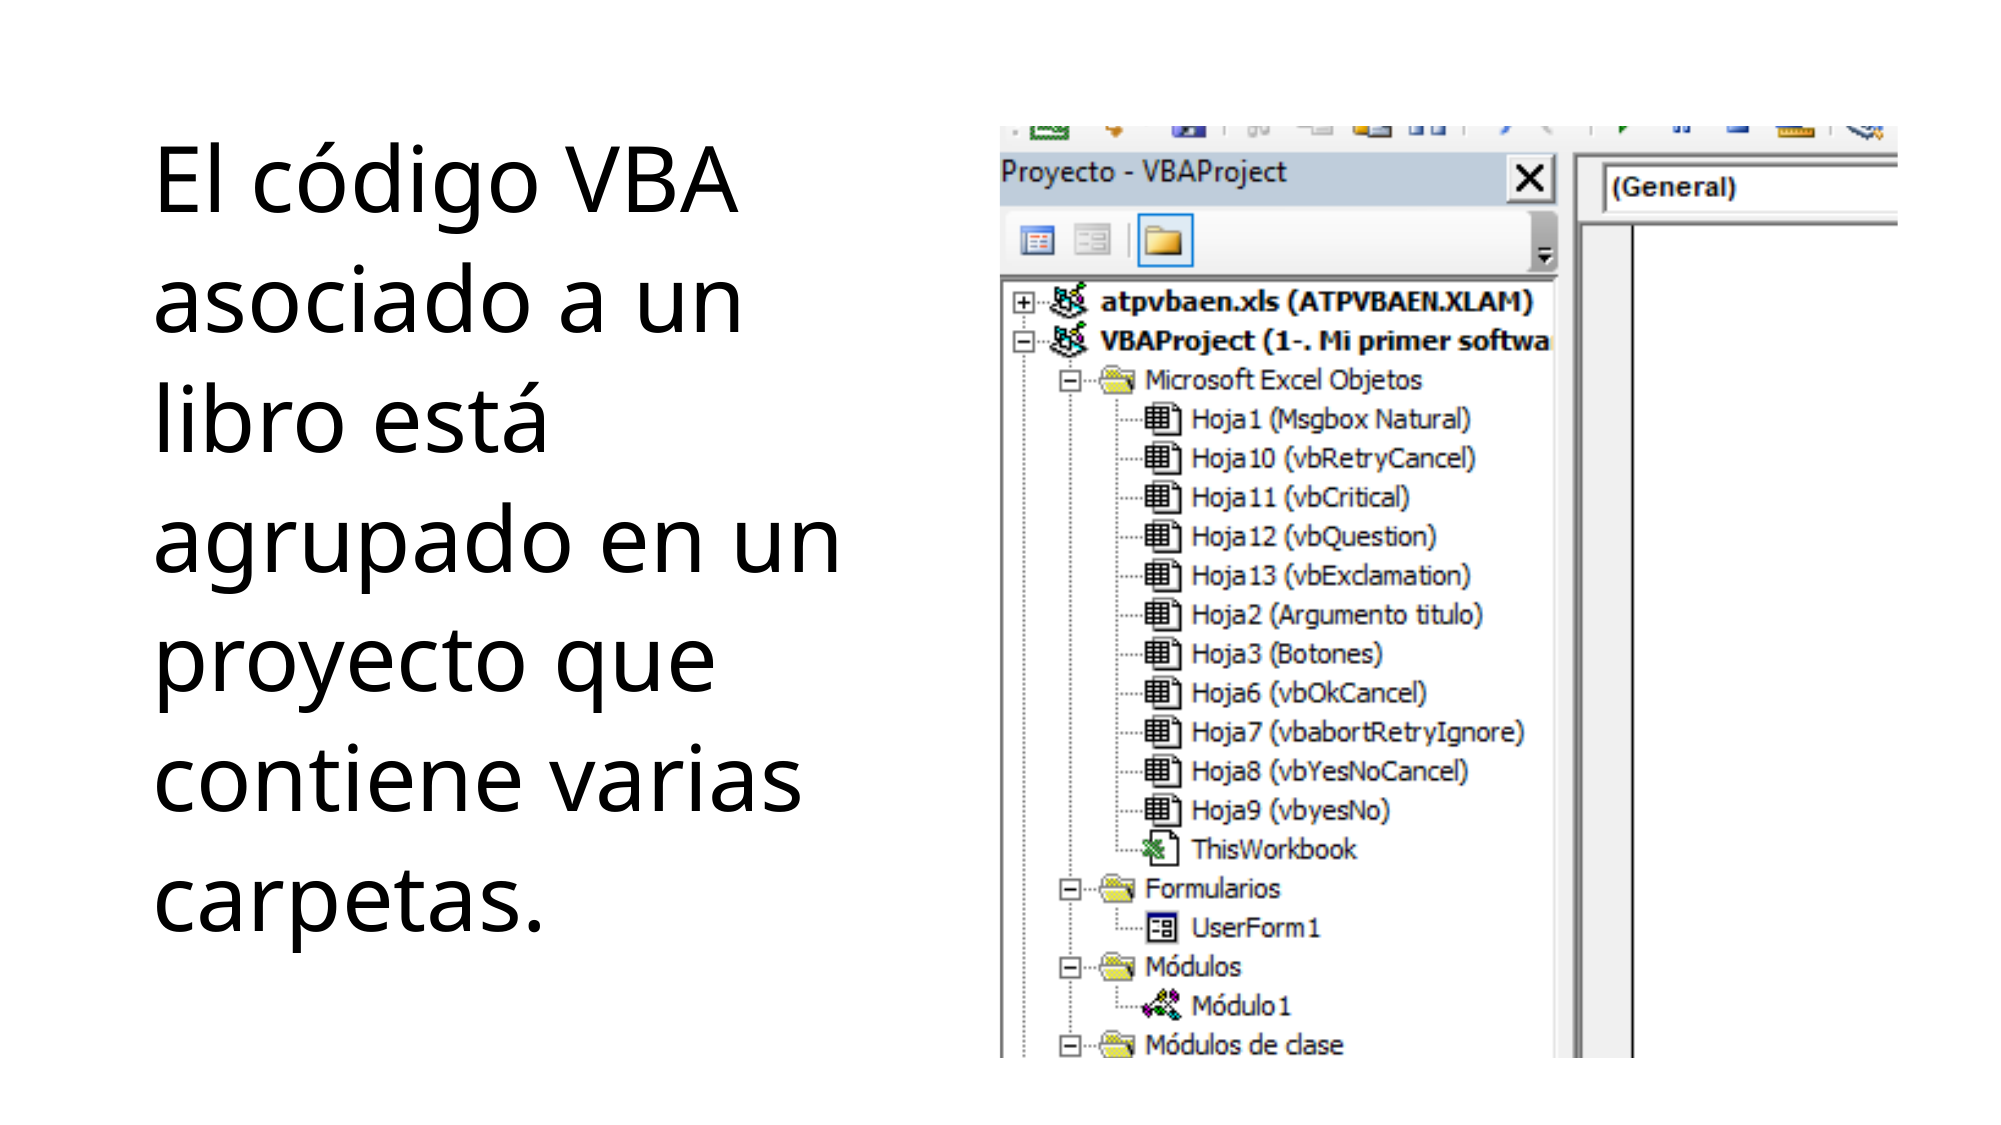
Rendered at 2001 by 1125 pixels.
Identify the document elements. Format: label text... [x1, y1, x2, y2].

list El código VBA asociado a un libro está agrupado en un proyecto que contiene varias carpetas. [137, 126, 961, 1014]
picture [999, 125, 1898, 1058]
